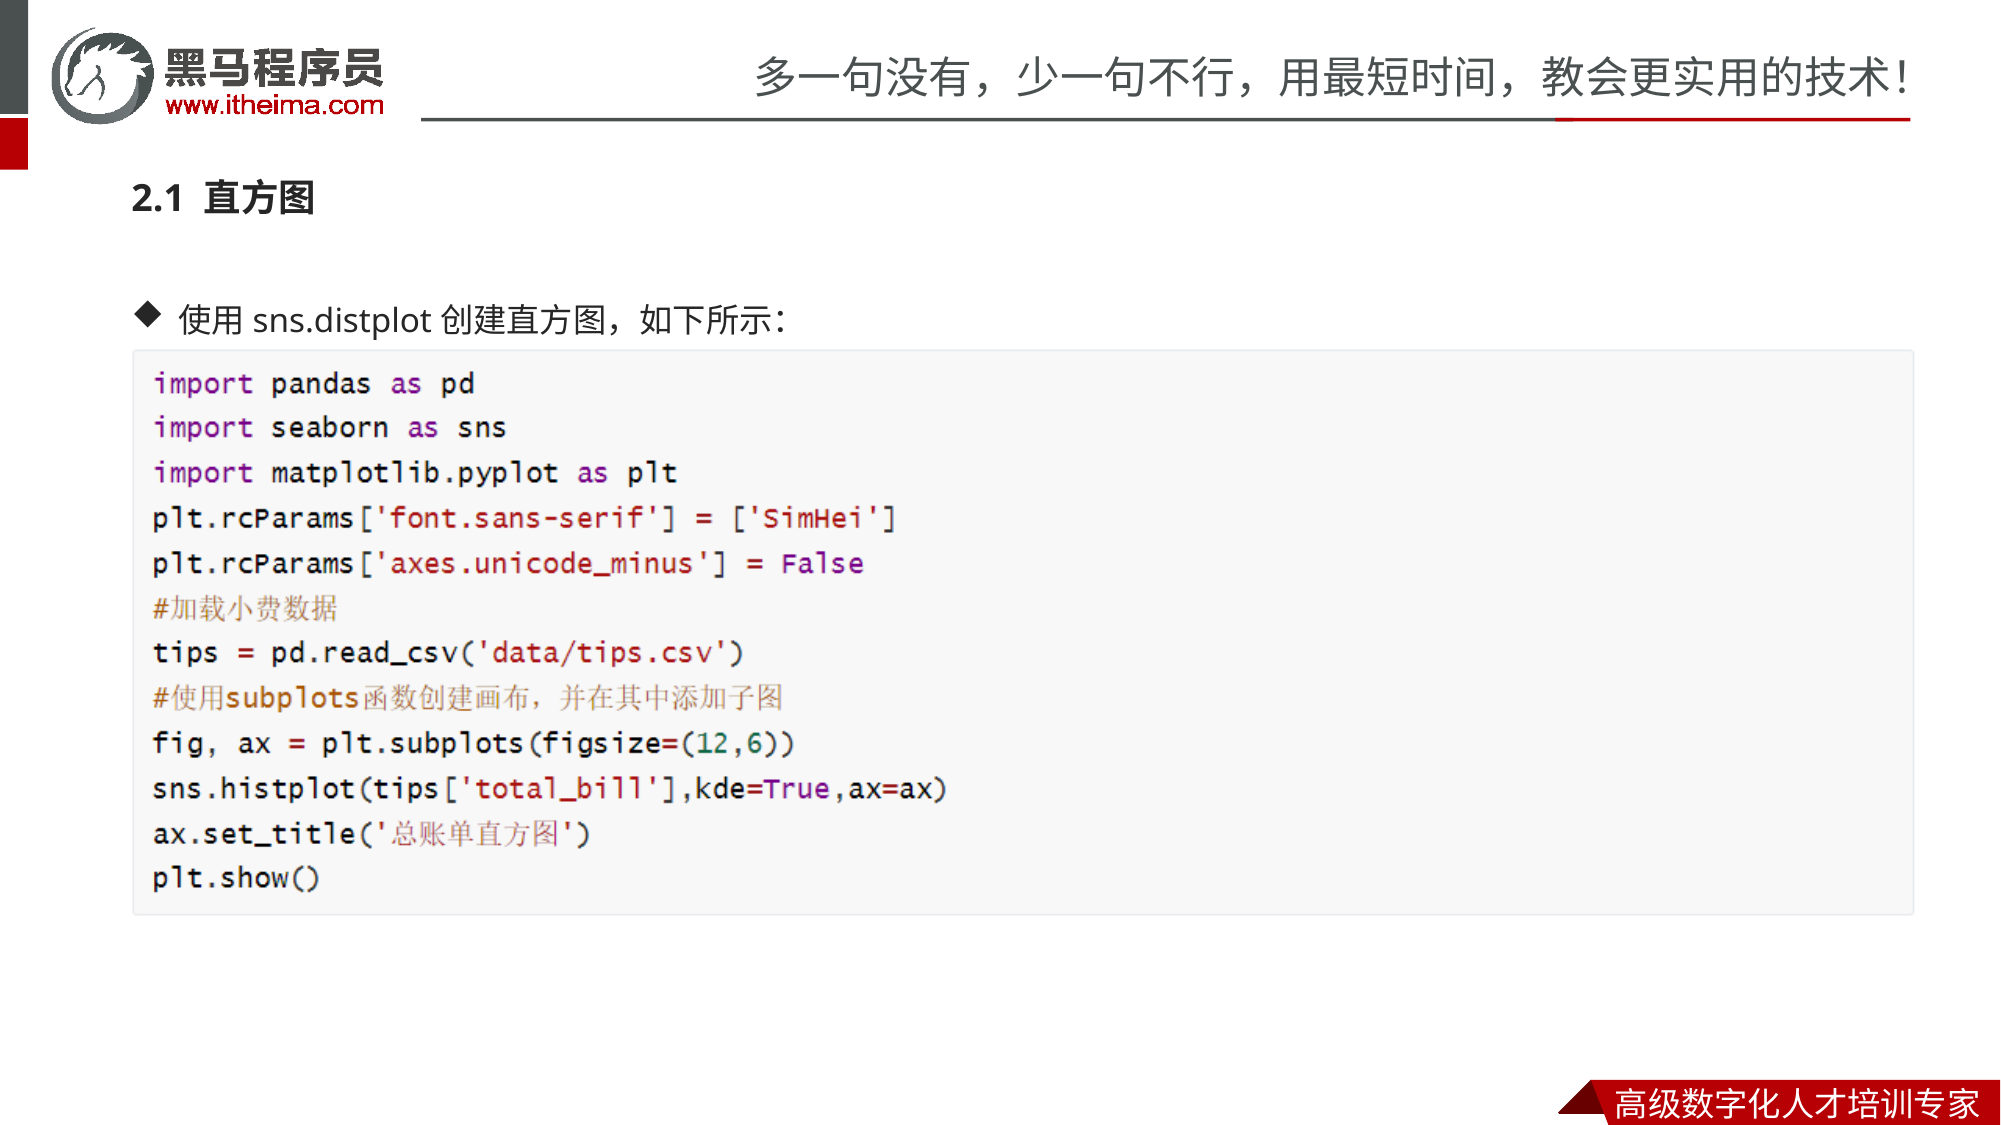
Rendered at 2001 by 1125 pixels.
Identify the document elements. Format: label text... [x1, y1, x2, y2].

picture [128, 341, 1924, 919]
list 使用sns.distplot创建直方图，如下所示： import pandas as pd import seaborn as sns import matplotlib.pyplot as plt plt.rcParams['font.sans-serif'] = ['SimHei'] plt.rcParams['axes.unicode_minus'] = False [116, 271, 1872, 964]
picture [50, 26, 384, 125]
list 2.1 直方图 [116, 154, 1872, 239]
